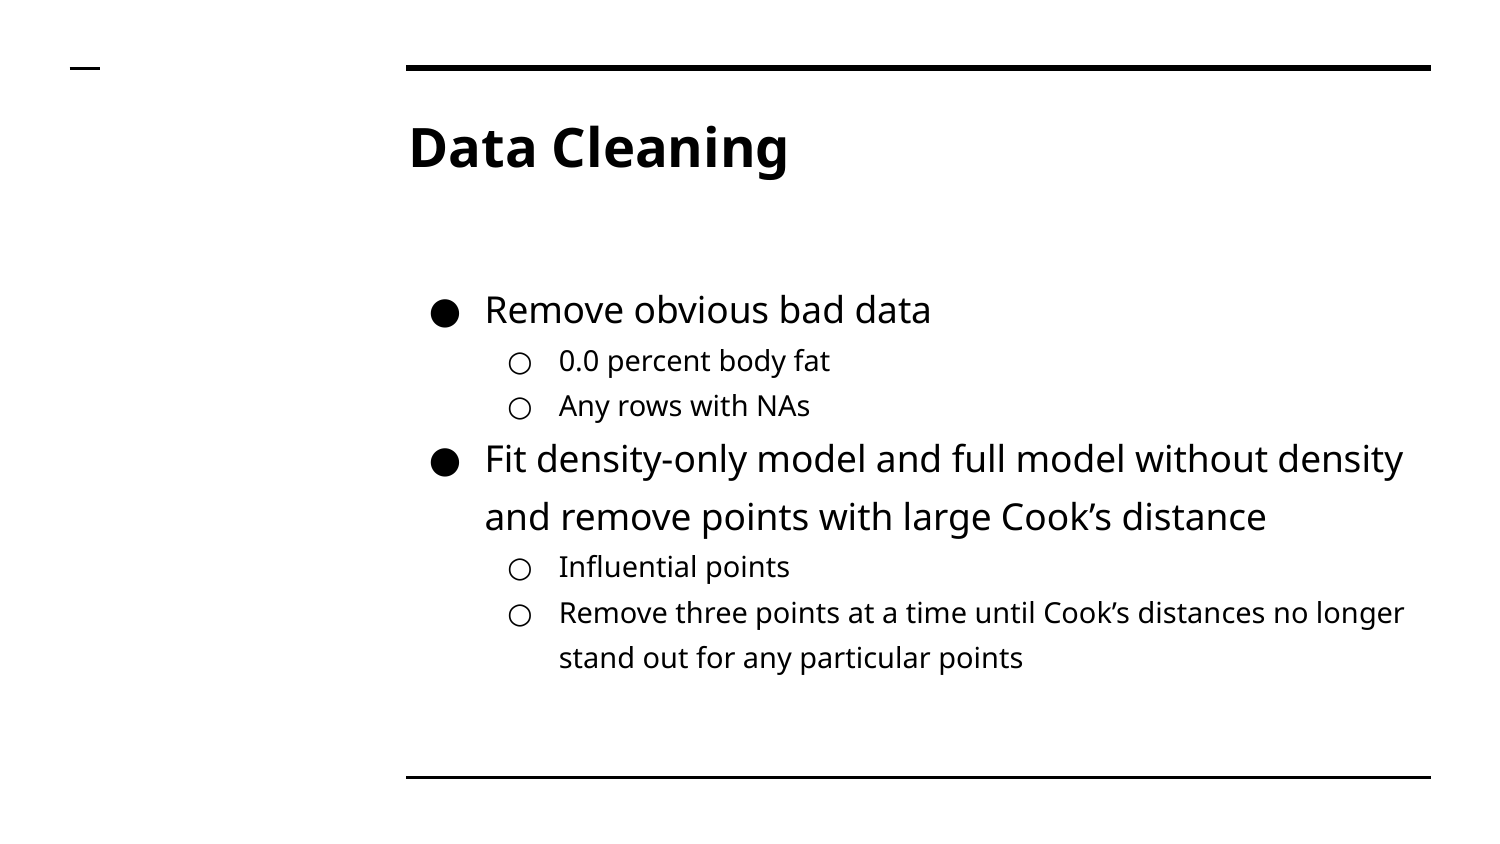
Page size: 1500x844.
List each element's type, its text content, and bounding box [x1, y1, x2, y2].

list Remove obvious bad data 0.0 percent body fat Any rows with NAs Fit density-only model and full model without density and remove points with large Cook’s distance Influential points Remove three points at a time until Cook’s distances no longer stand out for any particular points [395, 261, 1433, 755]
title Data Cleaning [393, 94, 1431, 199]
